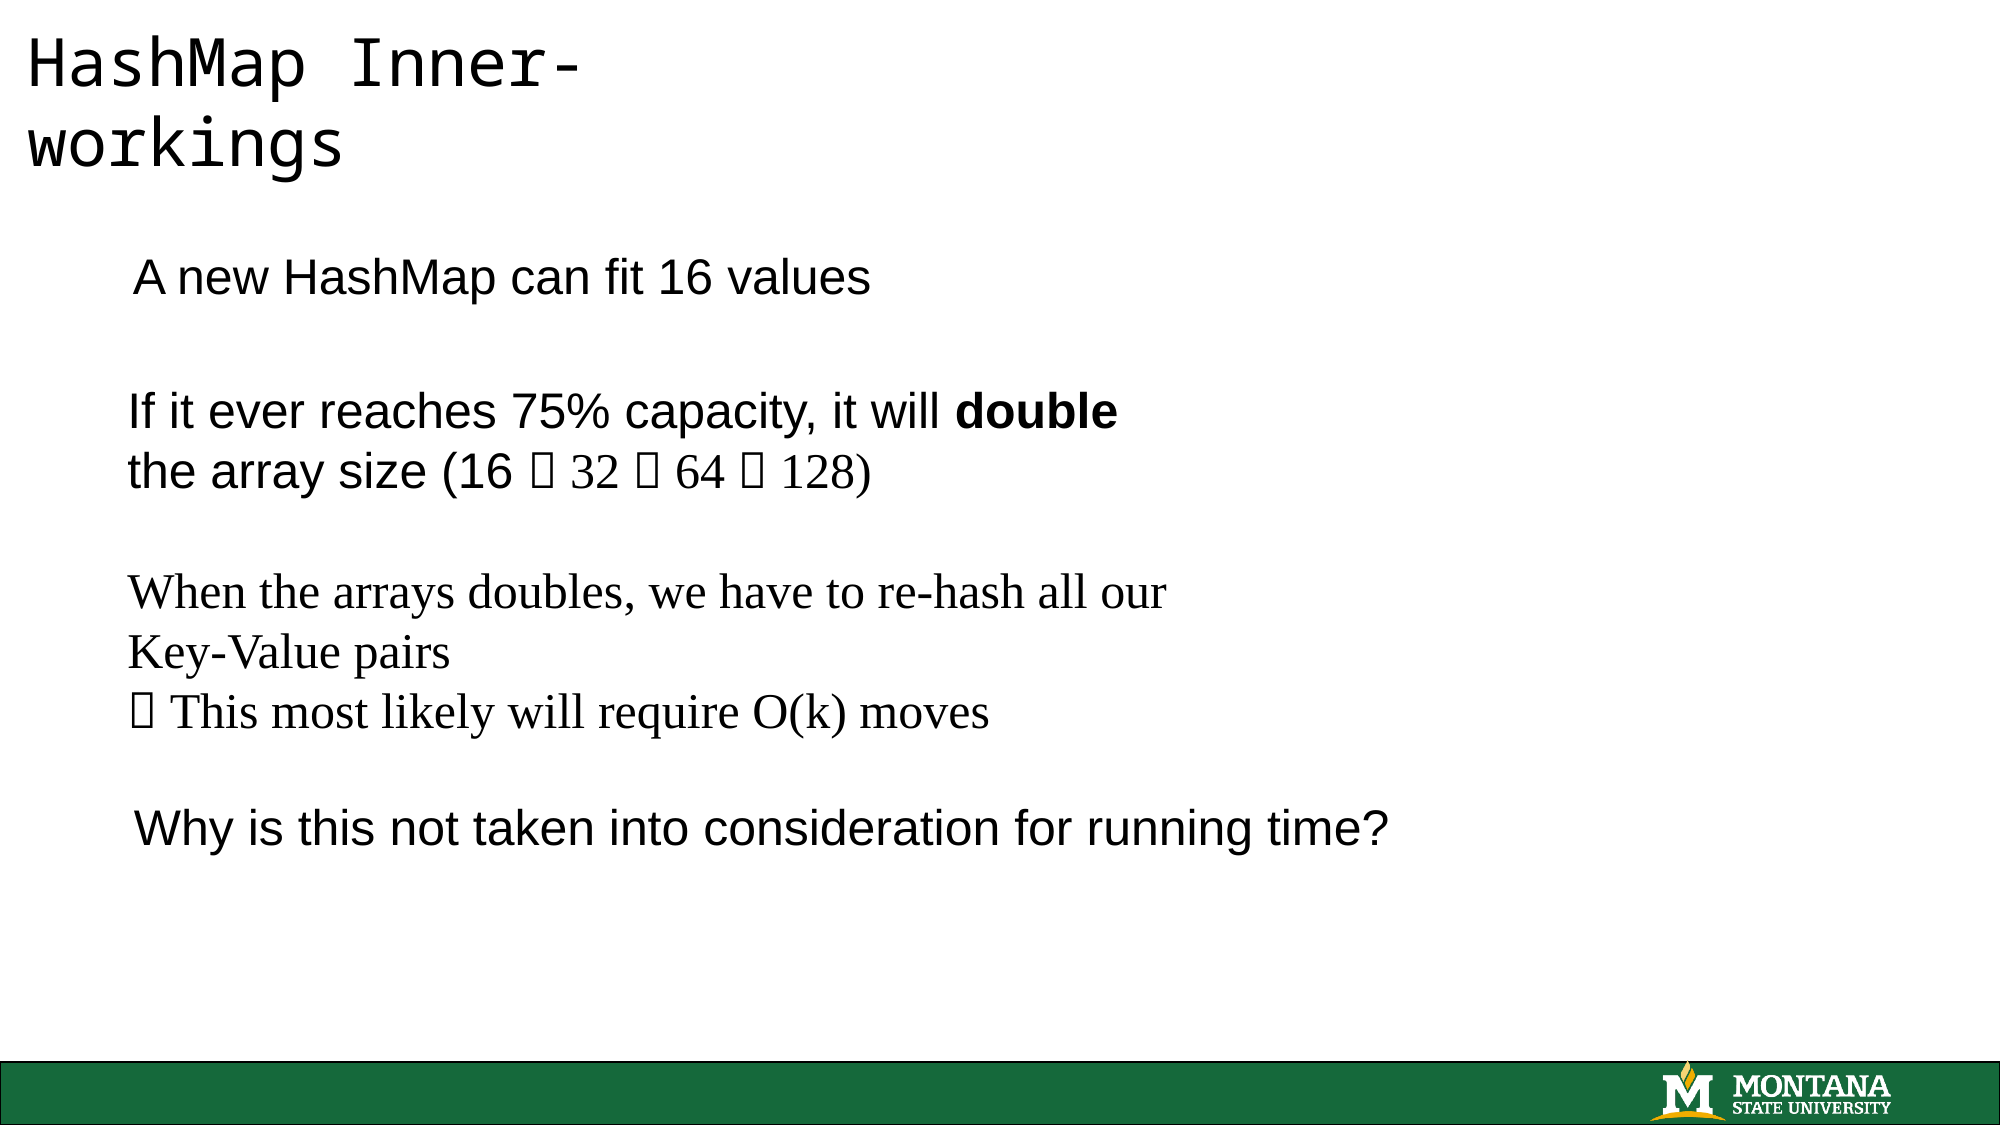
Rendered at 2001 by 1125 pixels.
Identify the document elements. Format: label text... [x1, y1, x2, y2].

text_box If it ever reaches 75% capacity, it will double the array size (16  32  64  128) When the arrays doubles, we have to re-hash all our Key-Value pairs  This most likely will require O(k) moves [112, 370, 1213, 746]
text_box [0, 1060, 1647, 1125]
picture [1649, 1060, 1892, 1122]
text_box HashMap Inner-workings [12, 12, 838, 188]
text_box Why is this not taken into consideration for running time? [119, 788, 1406, 863]
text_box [1892, 1060, 2000, 1125]
text_box A new HashMap can fit 16 values [118, 237, 887, 313]
